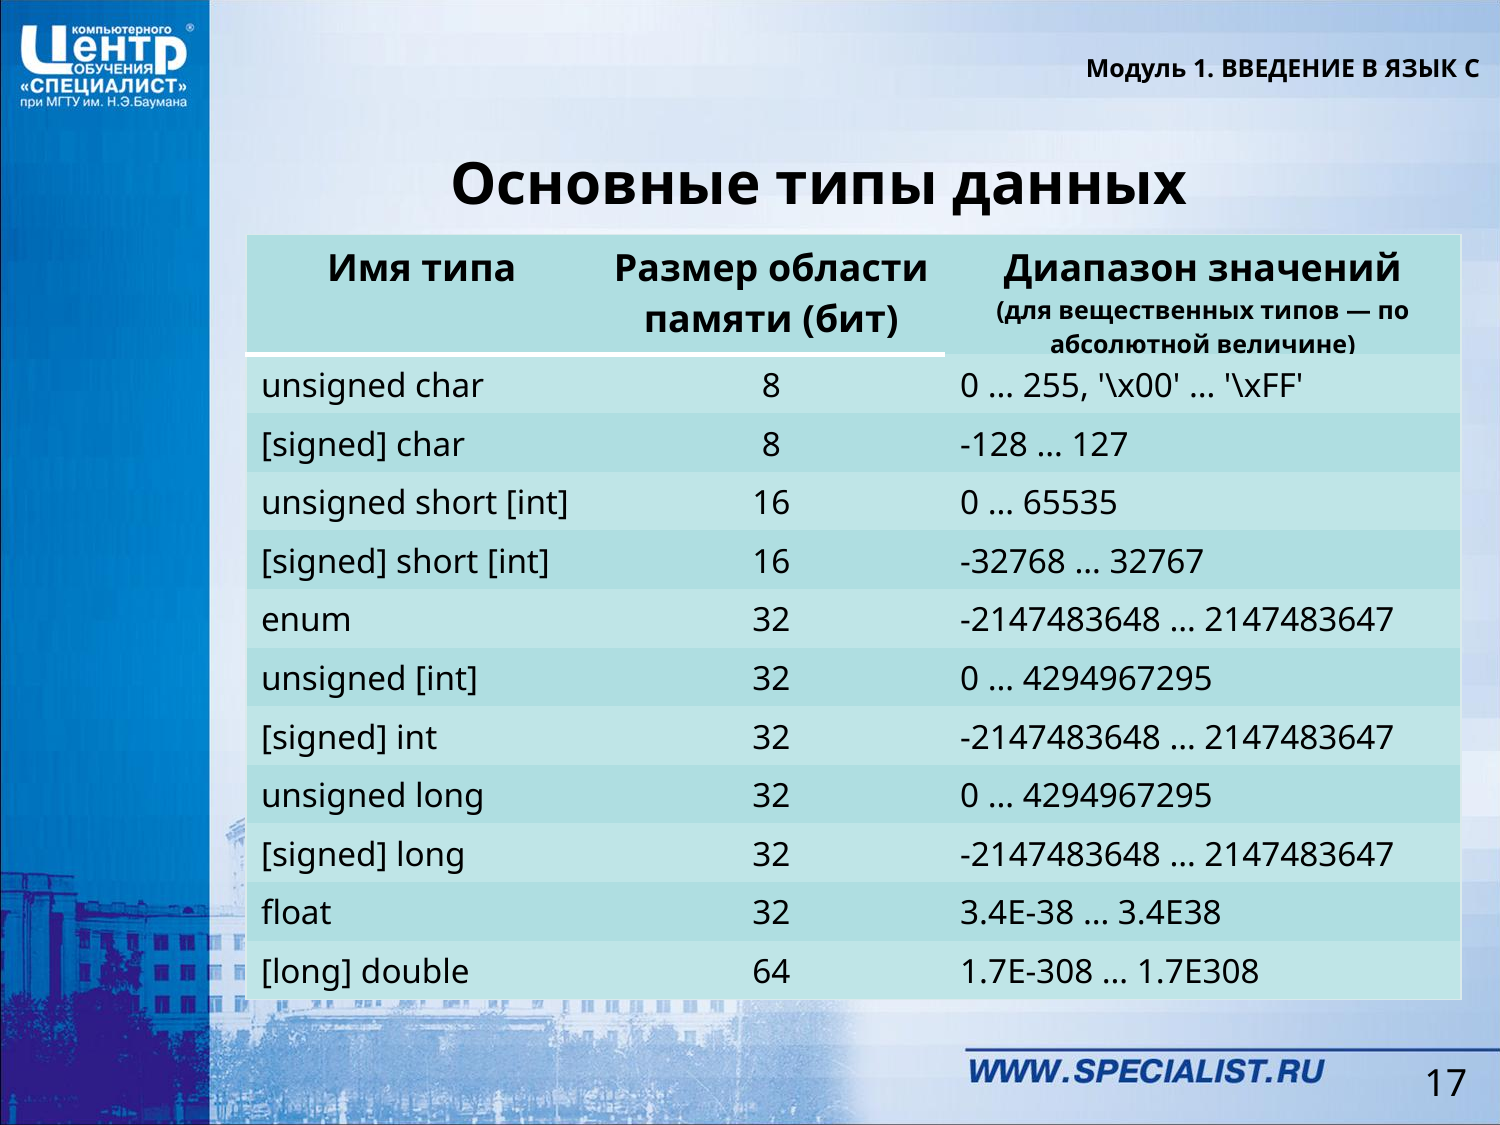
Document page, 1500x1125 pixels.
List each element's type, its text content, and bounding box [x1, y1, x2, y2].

table_cell 32 [598, 589, 945, 648]
table_cell [signed] long [247, 823, 598, 882]
table_cell float [247, 882, 598, 941]
text_box Модуль 1. ВВЕДЕНИЕ В ЯЗЫК C [1071, 45, 1496, 90]
table_cell 0 … 4294967295 [945, 648, 1460, 706]
picture [0, 0, 1500, 1125]
table_cell 0 … 65535 [945, 472, 1460, 530]
table_cell 8 [598, 413, 945, 472]
table_cell 0 … 4294967295 [945, 765, 1460, 823]
table_cell unsigned char [247, 357, 598, 413]
table_cell -2147483648 … 2147483647 [945, 823, 1460, 882]
table_cell 3.4E-38 … 3.4E38 [945, 882, 1460, 941]
table_cell -2147483648 … 2147483647 [945, 589, 1460, 648]
table_cell [signed] char [247, 413, 598, 472]
table_cell unsigned short [int] [247, 472, 598, 530]
table_cell unsigned [int] [247, 648, 598, 706]
table_cell unsigned long [247, 765, 598, 823]
table_header Диапазон значений (для вещественных типов — по абсолютной величине) [945, 235, 1460, 354]
table_cell 16 [598, 530, 945, 589]
table_cell [signed] int [247, 706, 598, 765]
table_header Размер области памяти (бит) [598, 235, 945, 352]
table_cell 32 [598, 706, 945, 765]
table_cell 1.7E-308 … 1.7E308 [945, 941, 1460, 999]
table_cell [signed] short [int] [247, 530, 598, 589]
table_cell 0 … 255, '\x00' … '\xFF' [945, 354, 1460, 413]
table_cell -2147483648 … 2147483647 [945, 706, 1460, 765]
table_cell 32 [598, 648, 945, 706]
table_cell [long] double [247, 941, 598, 999]
slide_number 17 [1131, 1051, 1483, 1125]
table_cell 32 [598, 823, 945, 882]
title Основные типы данных [200, 137, 1438, 225]
table_header Имя типа [247, 235, 598, 352]
table_cell 8 [598, 357, 945, 413]
table_cell 32 [598, 882, 945, 941]
table_cell 64 [598, 941, 945, 999]
table_cell -32768 … 32767 [945, 530, 1460, 589]
table_cell 16 [598, 472, 945, 530]
table_cell 32 [598, 765, 945, 823]
table_cell -128 … 127 [945, 413, 1460, 472]
table_cell enum [247, 589, 598, 648]
